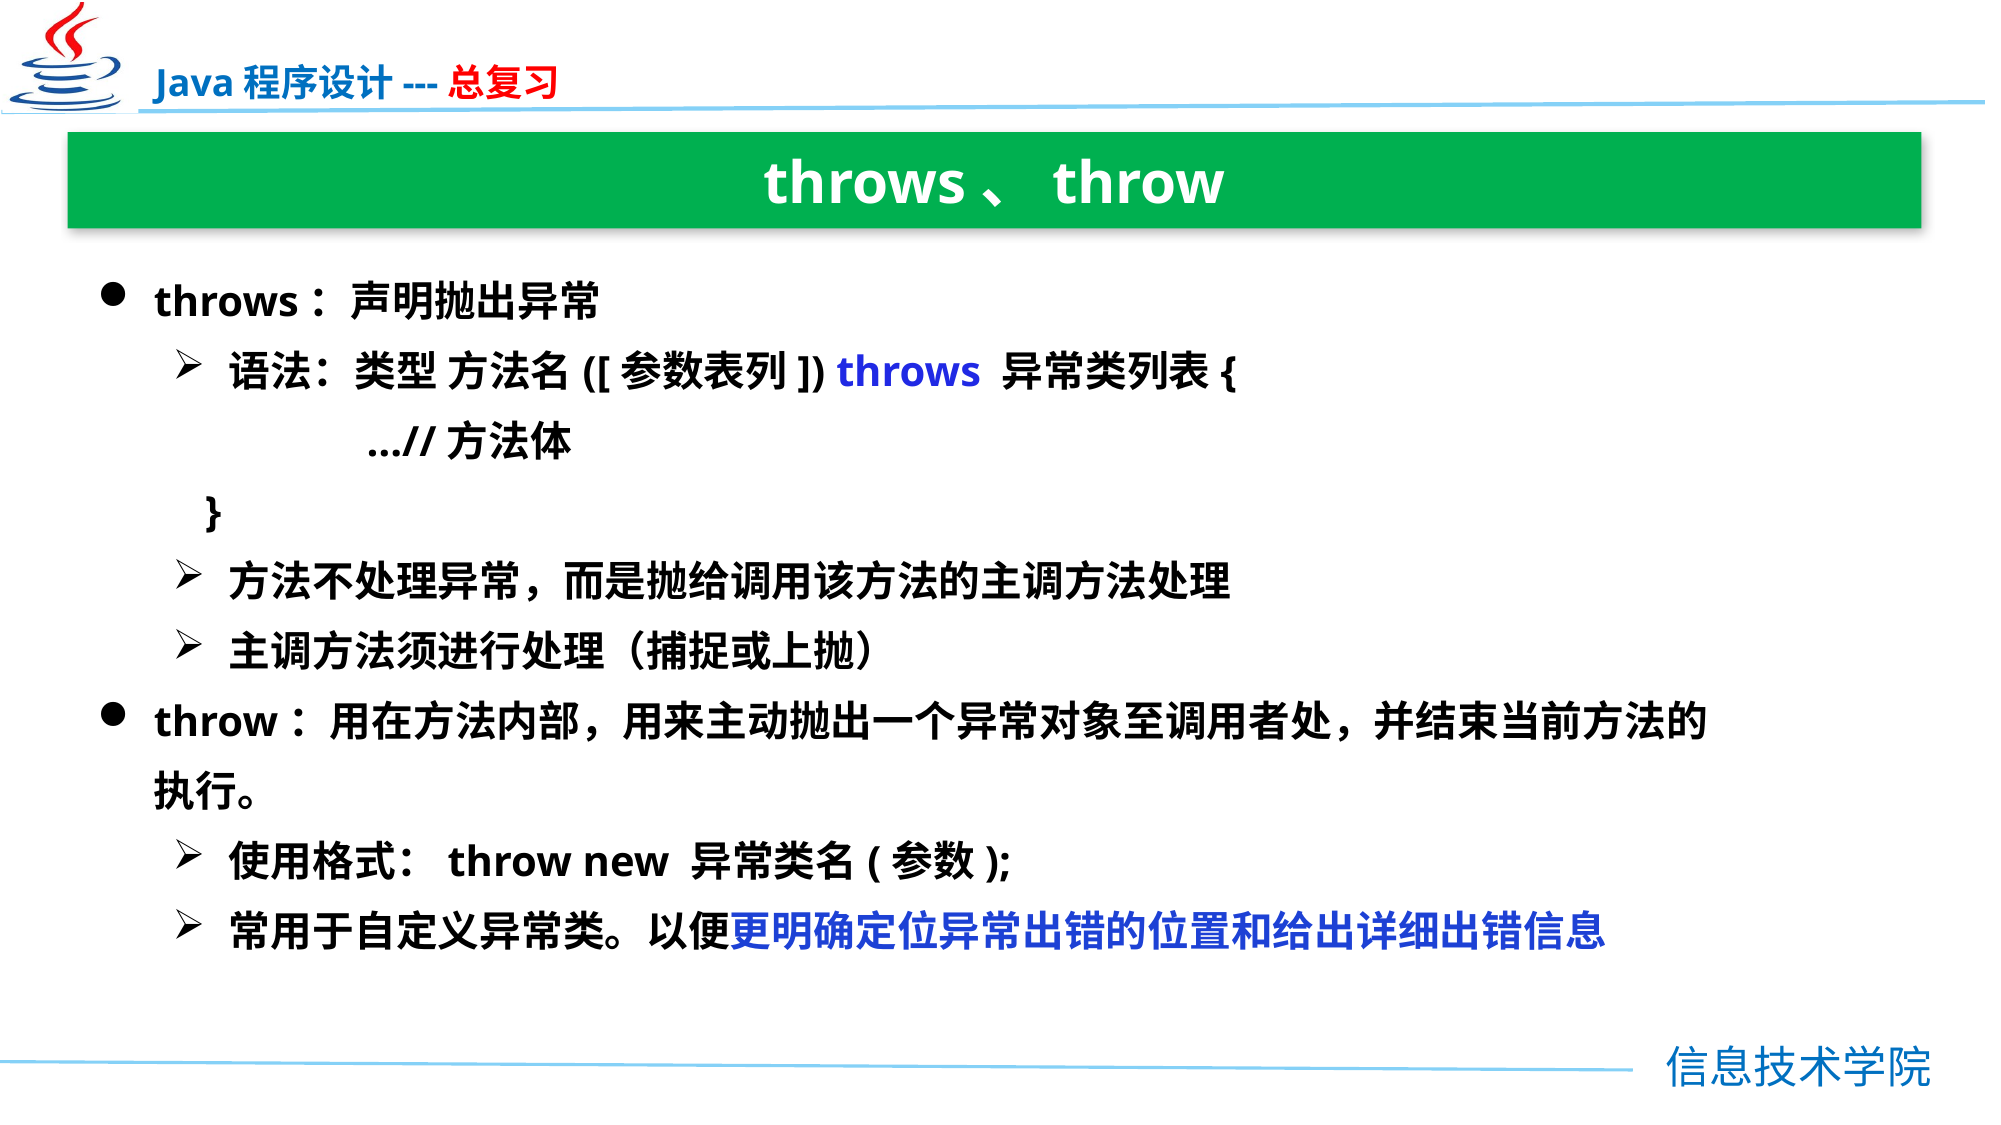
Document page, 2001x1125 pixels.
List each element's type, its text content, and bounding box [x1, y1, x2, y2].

text_box throws、throw [67, 132, 1922, 229]
text_box throws：声明抛出异常 语法：类型 方法名([参数表列]) throws 异常类列表{ …//方法体 } 方法不处理异常，而是抛给调用该方法的主调方法处理 主调方法须进行处理（捕捉或上抛） throw：用在方法内部，用来主动抛出一个异常对象至调用者处，并结束当前方法的执行。 使用格式：throw new 异常类名(参数); 常用于自定义异常类。以便更明确定位异常出错的位置和给出详细出错信息 [82, 247, 1740, 962]
picture [2, 2, 139, 113]
